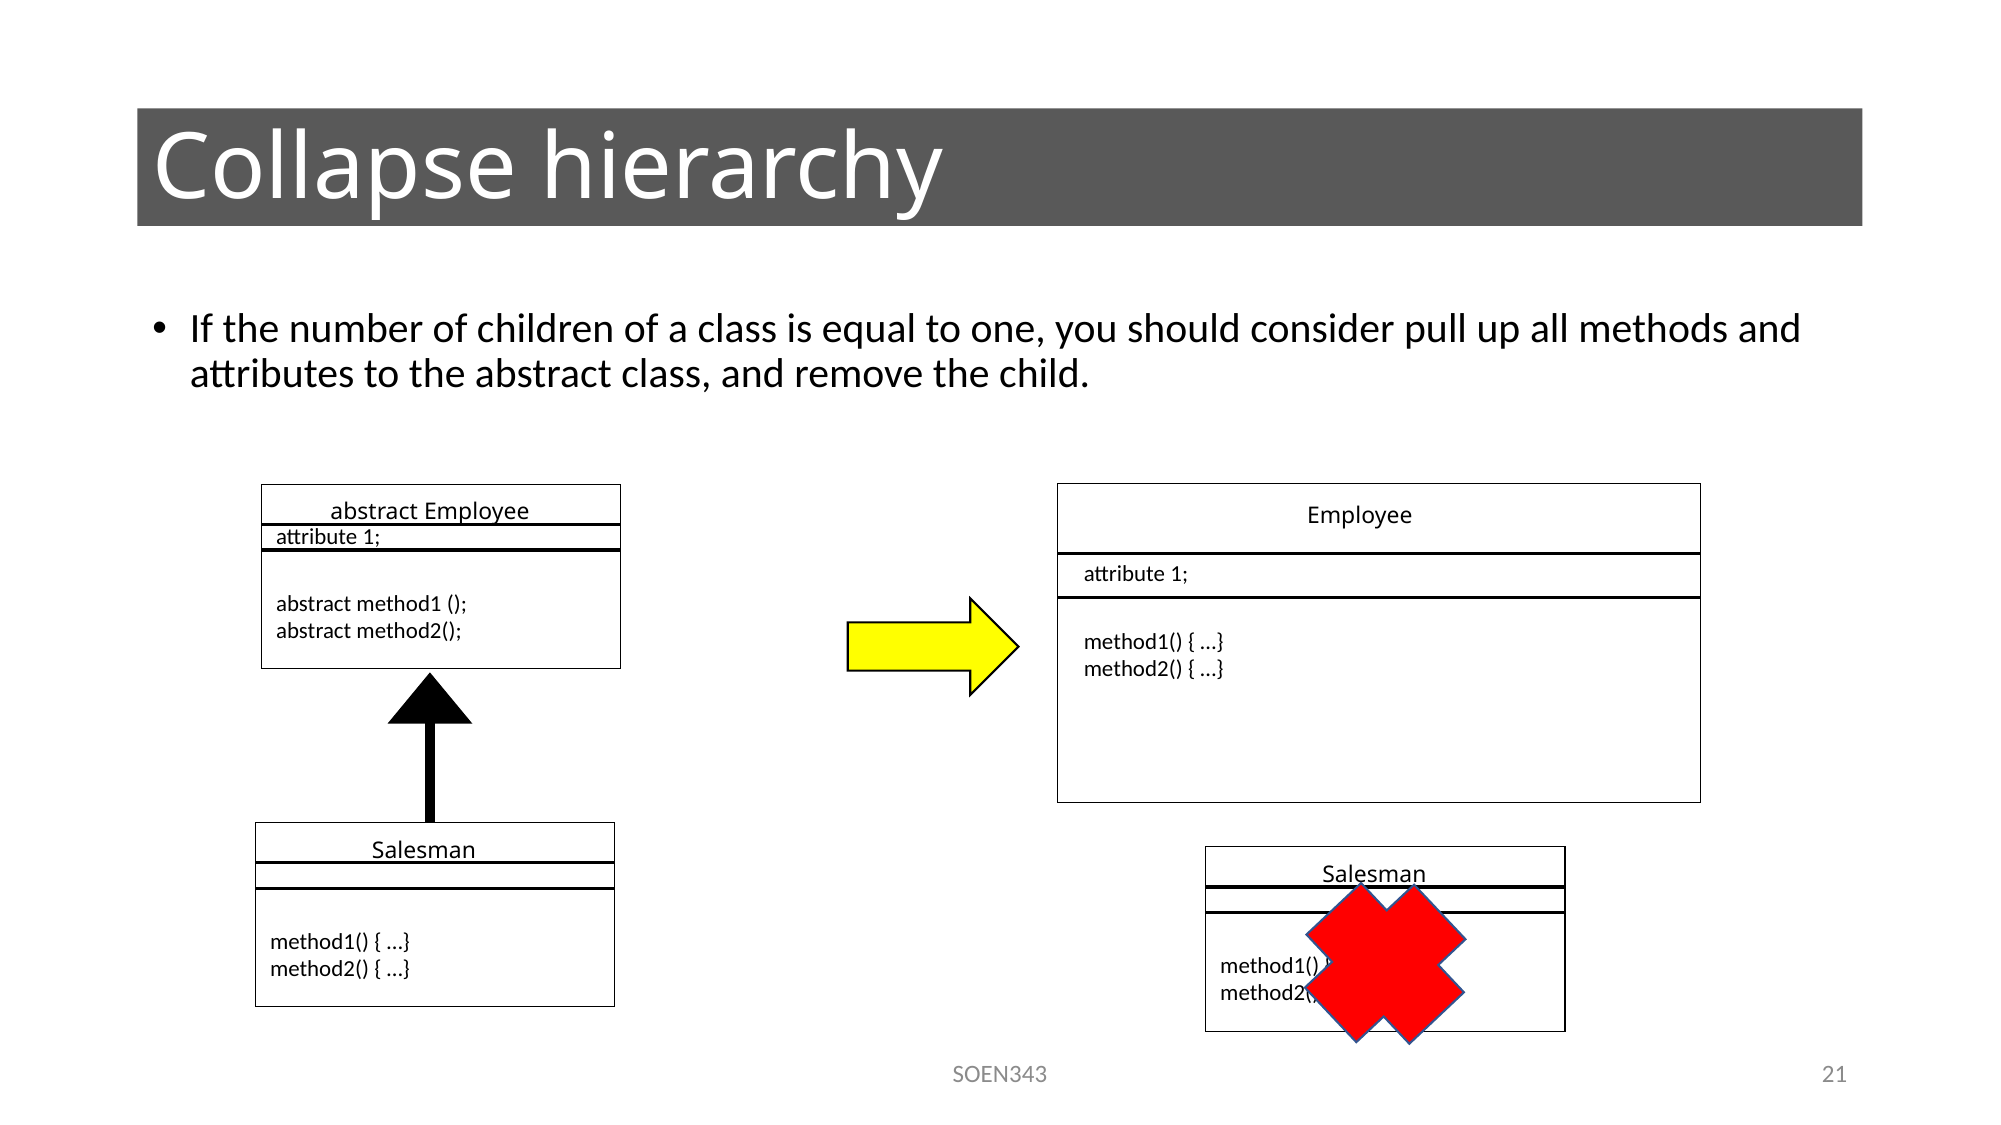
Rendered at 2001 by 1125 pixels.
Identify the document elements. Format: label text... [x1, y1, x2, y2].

text_box [846, 595, 1020, 698]
slide_number 21 [1412, 1042, 1863, 1103]
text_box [255, 822, 615, 1046]
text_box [261, 484, 621, 680]
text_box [1057, 483, 1701, 803]
text_box [387, 680, 473, 724]
title Collapse hierarchy [137, 59, 1863, 278]
footer SOEN343 [662, 1042, 1338, 1103]
list If the number of children of a class is equal to one, you should consider pull up all methods and attributes to the abstract class, and remove the child. [137, 299, 1863, 444]
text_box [1205, 846, 1566, 1070]
